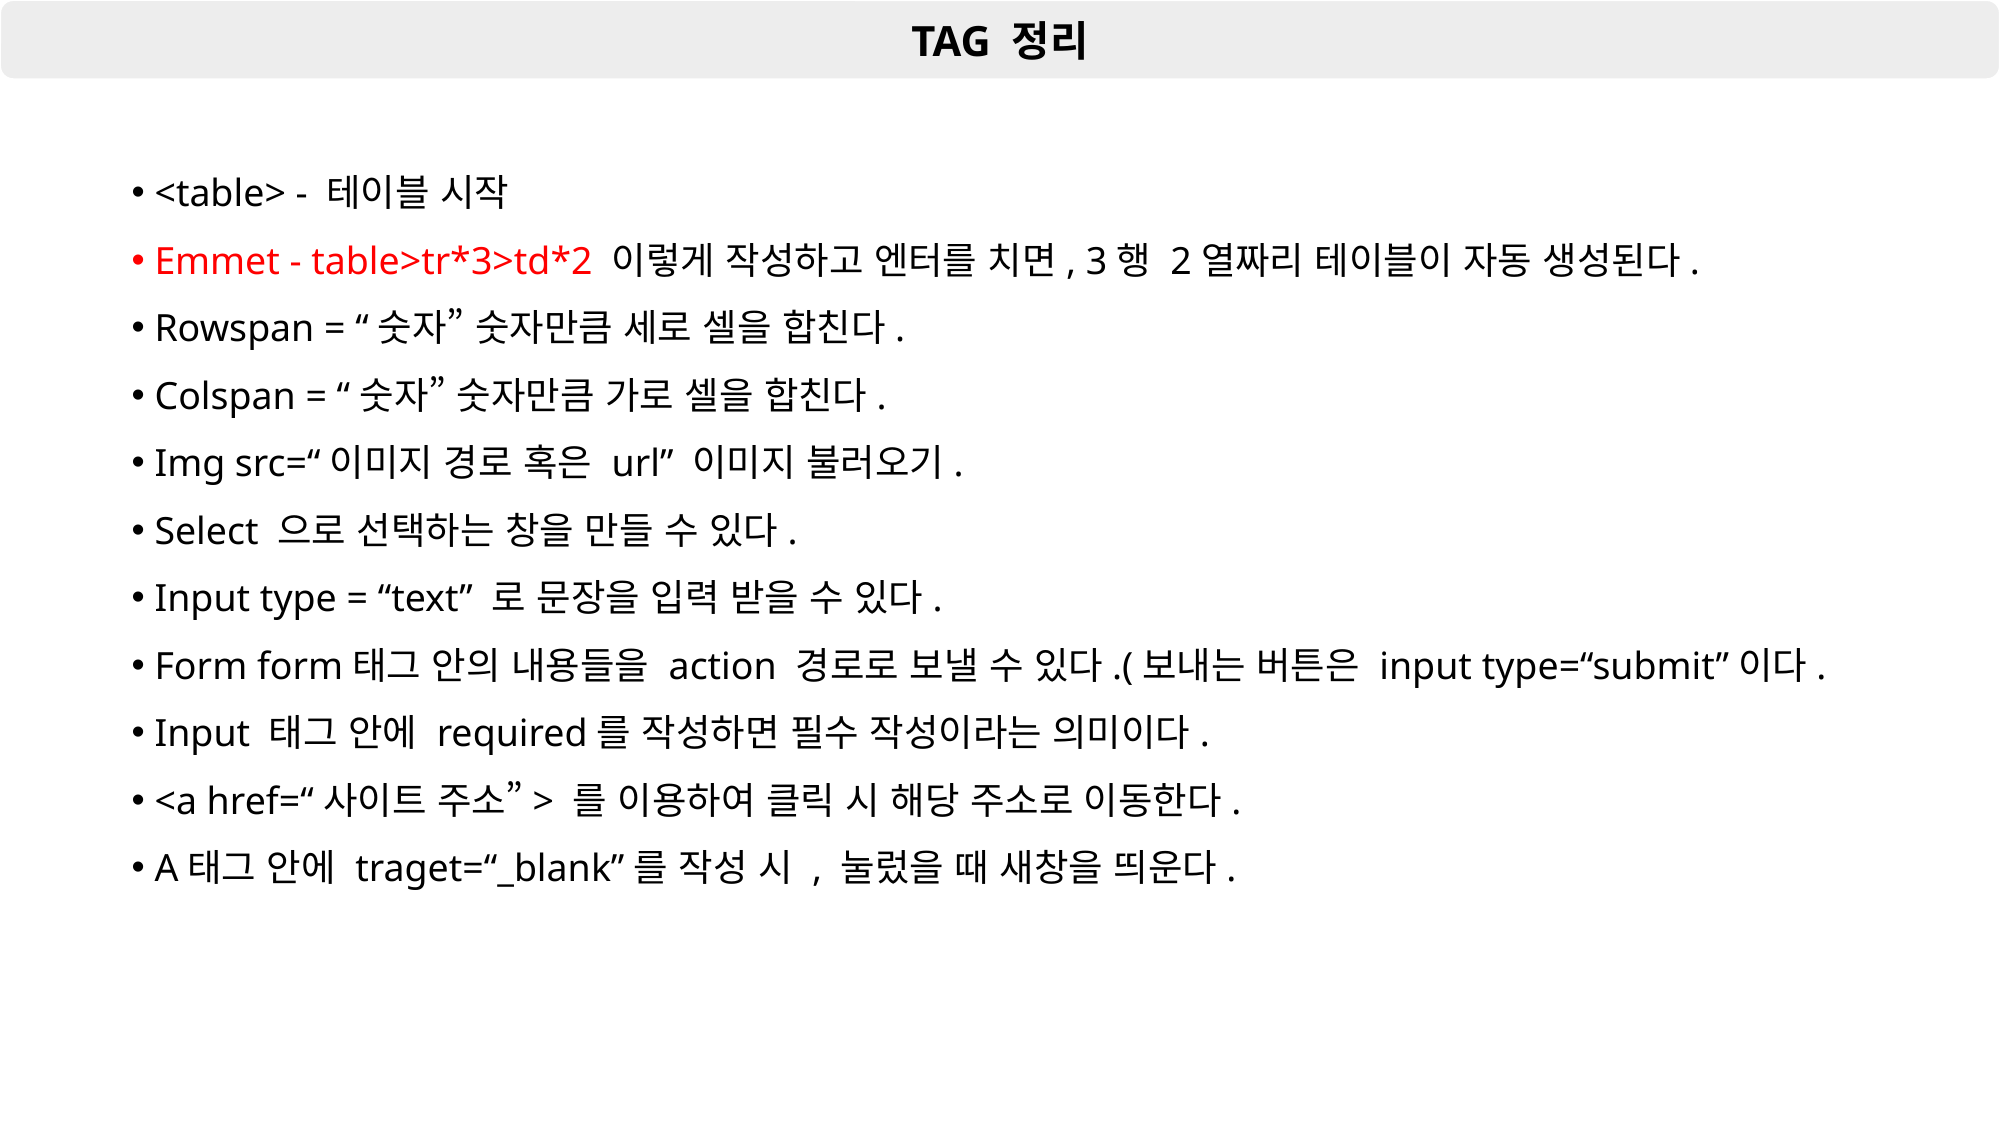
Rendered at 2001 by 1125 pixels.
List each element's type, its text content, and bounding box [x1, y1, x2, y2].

text_box TAG 정리 [0, 0, 2000, 81]
text_box <table> - 테이블 시작 Emmet - table>tr*3>td*2 이렇게 작성하고 엔터를 치면, 3행 2열짜리 테이블이 자동 생성된다. Rowspan = “숫자” 숫자만큼 세로 셀을 합친다. Colspan = “숫자” 숫자만큼 가로 셀을 합친다. Img src=“이미지 경로 혹은 url” 이미지 불러오기. Select 으로 선택하는 창을 만들 수 있다. Input type = “text” 로 문장을 입력 받을 수 있다. Form form태그 안의 내용들을 action 경로로 보낼 수 있다.(보내는 버튼은 input type=“submit”이다. Input 태그 안에 required를 작성하면 필수 작성이라는 의미이다. <a href=“사이트 주소”> 를 이용하여 클릭 시 해당 주소로 이동한다. A태그 안에 traget=“_blank”를 작성 시 , 눌렀을 때 새창을 띄운다. [116, 94, 1875, 942]
